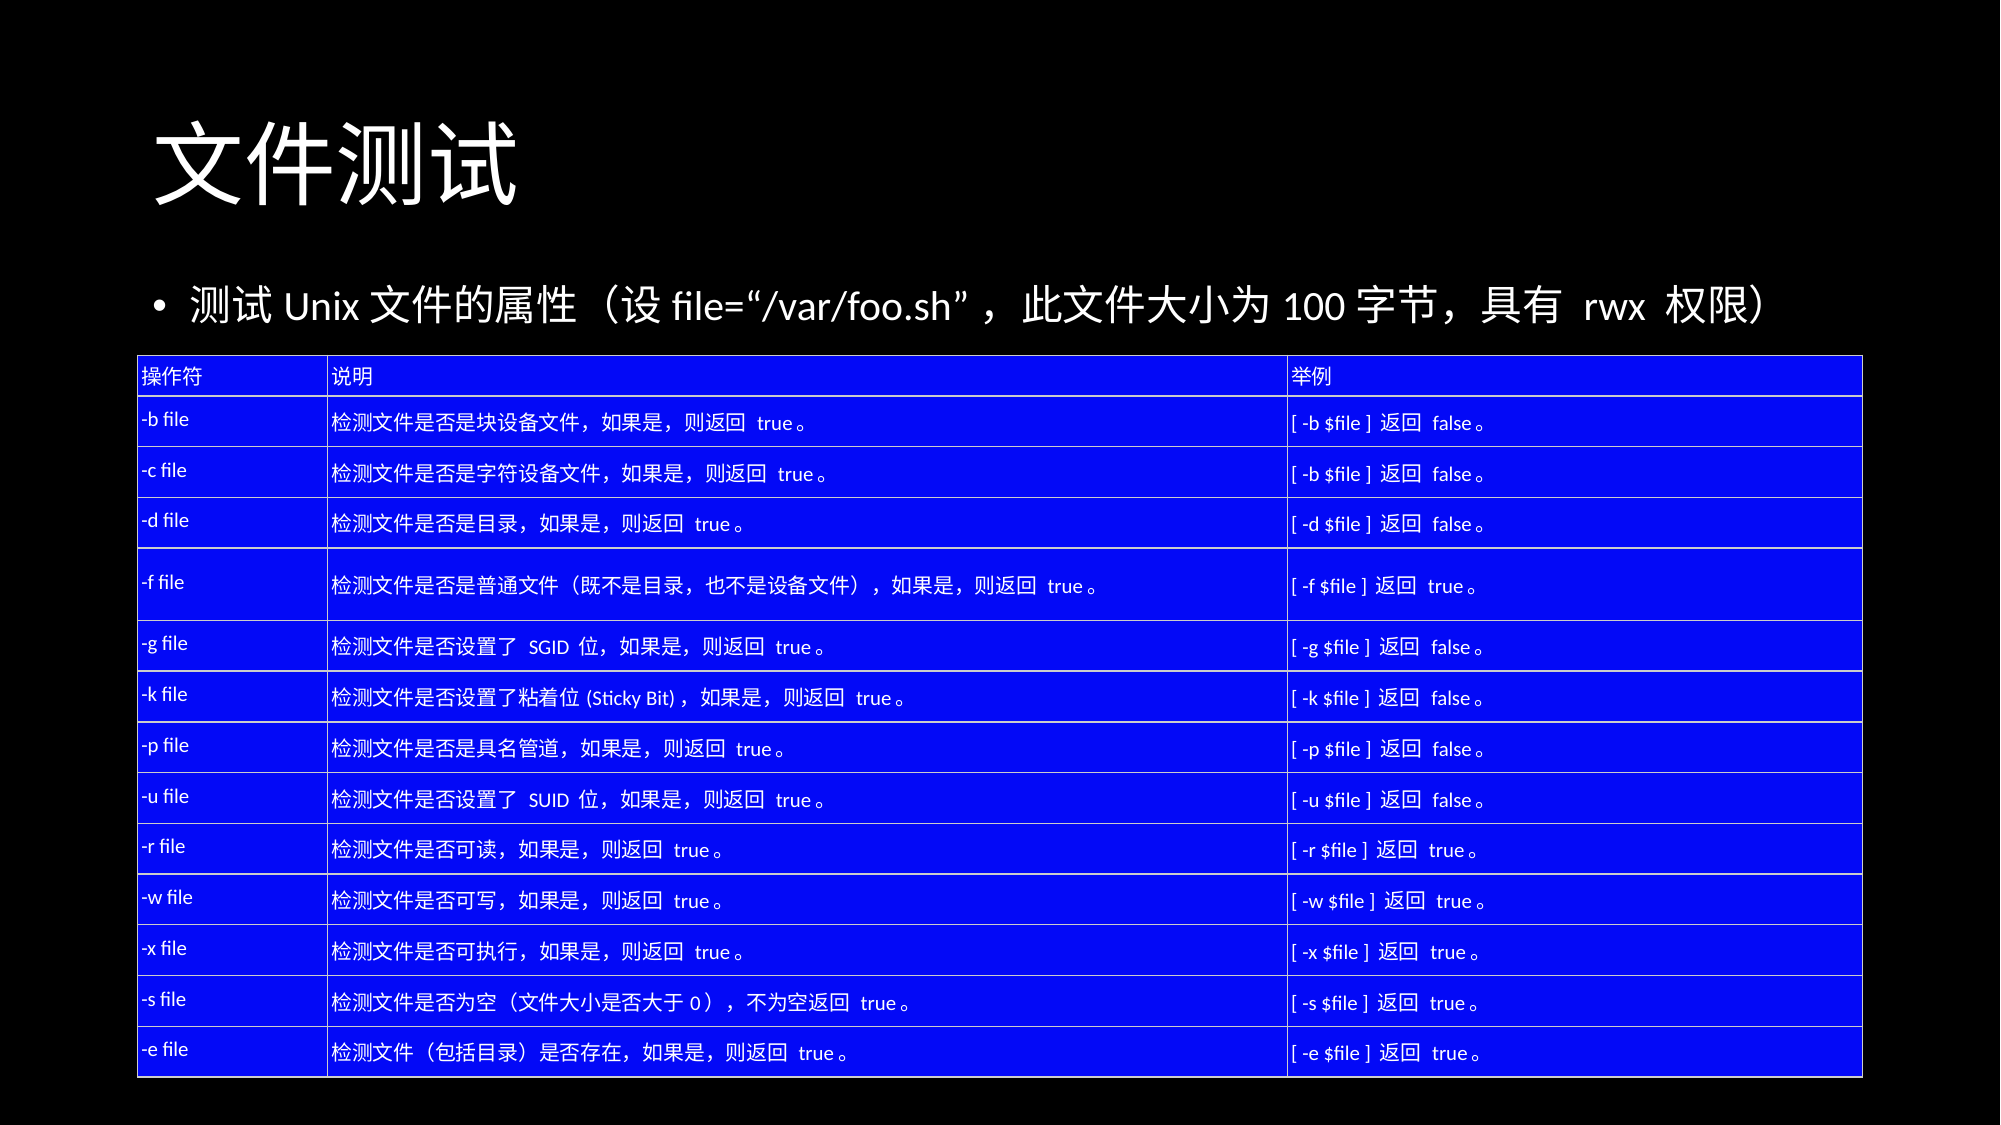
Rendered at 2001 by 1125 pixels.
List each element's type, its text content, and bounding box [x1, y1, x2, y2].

table_cell [ -f $file ] 返回 true。 [1288, 549, 1862, 620]
table_cell [ -x $file ] 返回 true。 [1288, 925, 1862, 975]
table_cell [ -b $file ] 返回 false。 [1288, 397, 1862, 446]
table_cell [ -b $file ] 返回 false。 [1288, 447, 1862, 497]
table_cell -s file [138, 976, 327, 1026]
table_cell 检测文件是否是普通文件（既不是目录，也不是设备文件），如果是，则返回 true。 [328, 549, 1287, 620]
table_cell [ -p $file ] 返回 false。 [1288, 723, 1862, 772]
table_cell 检测文件（包括目录）是否存在，如果是，则返回 true。 [328, 1027, 1287, 1076]
table_cell -b file [138, 397, 327, 446]
table_cell -c file [138, 447, 327, 497]
table_cell [ -d $file ] 返回 false。 [1288, 498, 1862, 547]
table_cell [ -k $file ] 返回 false。 [1288, 672, 1862, 721]
table_cell 检测文件是否可执行，如果是，则返回 true。 [328, 925, 1287, 975]
table_cell -d file [138, 498, 327, 547]
table_cell -f file [138, 549, 327, 620]
table_cell 检测文件是否是块设备文件，如果是，则返回 true。 [328, 397, 1287, 446]
table_cell [ -g $file ] 返回 false。 [1288, 621, 1862, 670]
table_cell 检测文件是否可写，如果是，则返回 true。 [328, 875, 1287, 924]
table_cell [ -u $file ] 返回 false。 [1288, 773, 1862, 823]
table_header 举例 [1288, 356, 1862, 395]
list 测试Unix文件的属性（设file=“/var/foo.sh”，此文件大小为100字节，具有 rwx 权限） [137, 277, 1863, 355]
table_header 说明 [328, 356, 1287, 395]
table_cell -x file [138, 925, 327, 975]
table_cell 检测文件是否设置了 SGID 位，如果是，则返回 true。 [328, 621, 1287, 670]
table_cell -e file [138, 1027, 327, 1076]
table_cell [ -e $file ] 返回 true。 [1288, 1027, 1862, 1076]
table_header 操作符 [138, 356, 327, 395]
table_cell 检测文件是否是目录，如果是，则返回 true。 [328, 498, 1287, 547]
table_cell -g file [138, 621, 327, 670]
table_cell 检测文件是否是字符设备文件，如果是，则返回 true。 [328, 447, 1287, 497]
table_cell [ -s $file ] 返回 true。 [1288, 976, 1862, 1026]
table_cell -k file [138, 672, 327, 721]
table_cell 检测文件是否可读，如果是，则返回 true。 [328, 824, 1287, 873]
table_cell [ -r $file ] 返回 true。 [1288, 824, 1862, 873]
title 文件测试 [137, 59, 1863, 277]
table_cell -p file [138, 723, 327, 772]
table_cell 检测文件是否是具名管道，如果是，则返回 true。 [328, 723, 1287, 772]
table_cell -r file [138, 824, 327, 873]
table_cell 检测文件是否为空（文件大小是否大于0），不为空返回 true。 [328, 976, 1287, 1026]
table_cell 检测文件是否设置了 SUID 位，如果是，则返回 true。 [328, 773, 1287, 823]
table_cell -w file [138, 875, 327, 924]
table_cell -u file [138, 773, 327, 823]
table_cell [ -w $file ] 返回 true。 [1288, 875, 1862, 924]
table_cell 检测文件是否设置了粘着位(Sticky Bit)，如果是，则返回 true。 [328, 672, 1287, 721]
